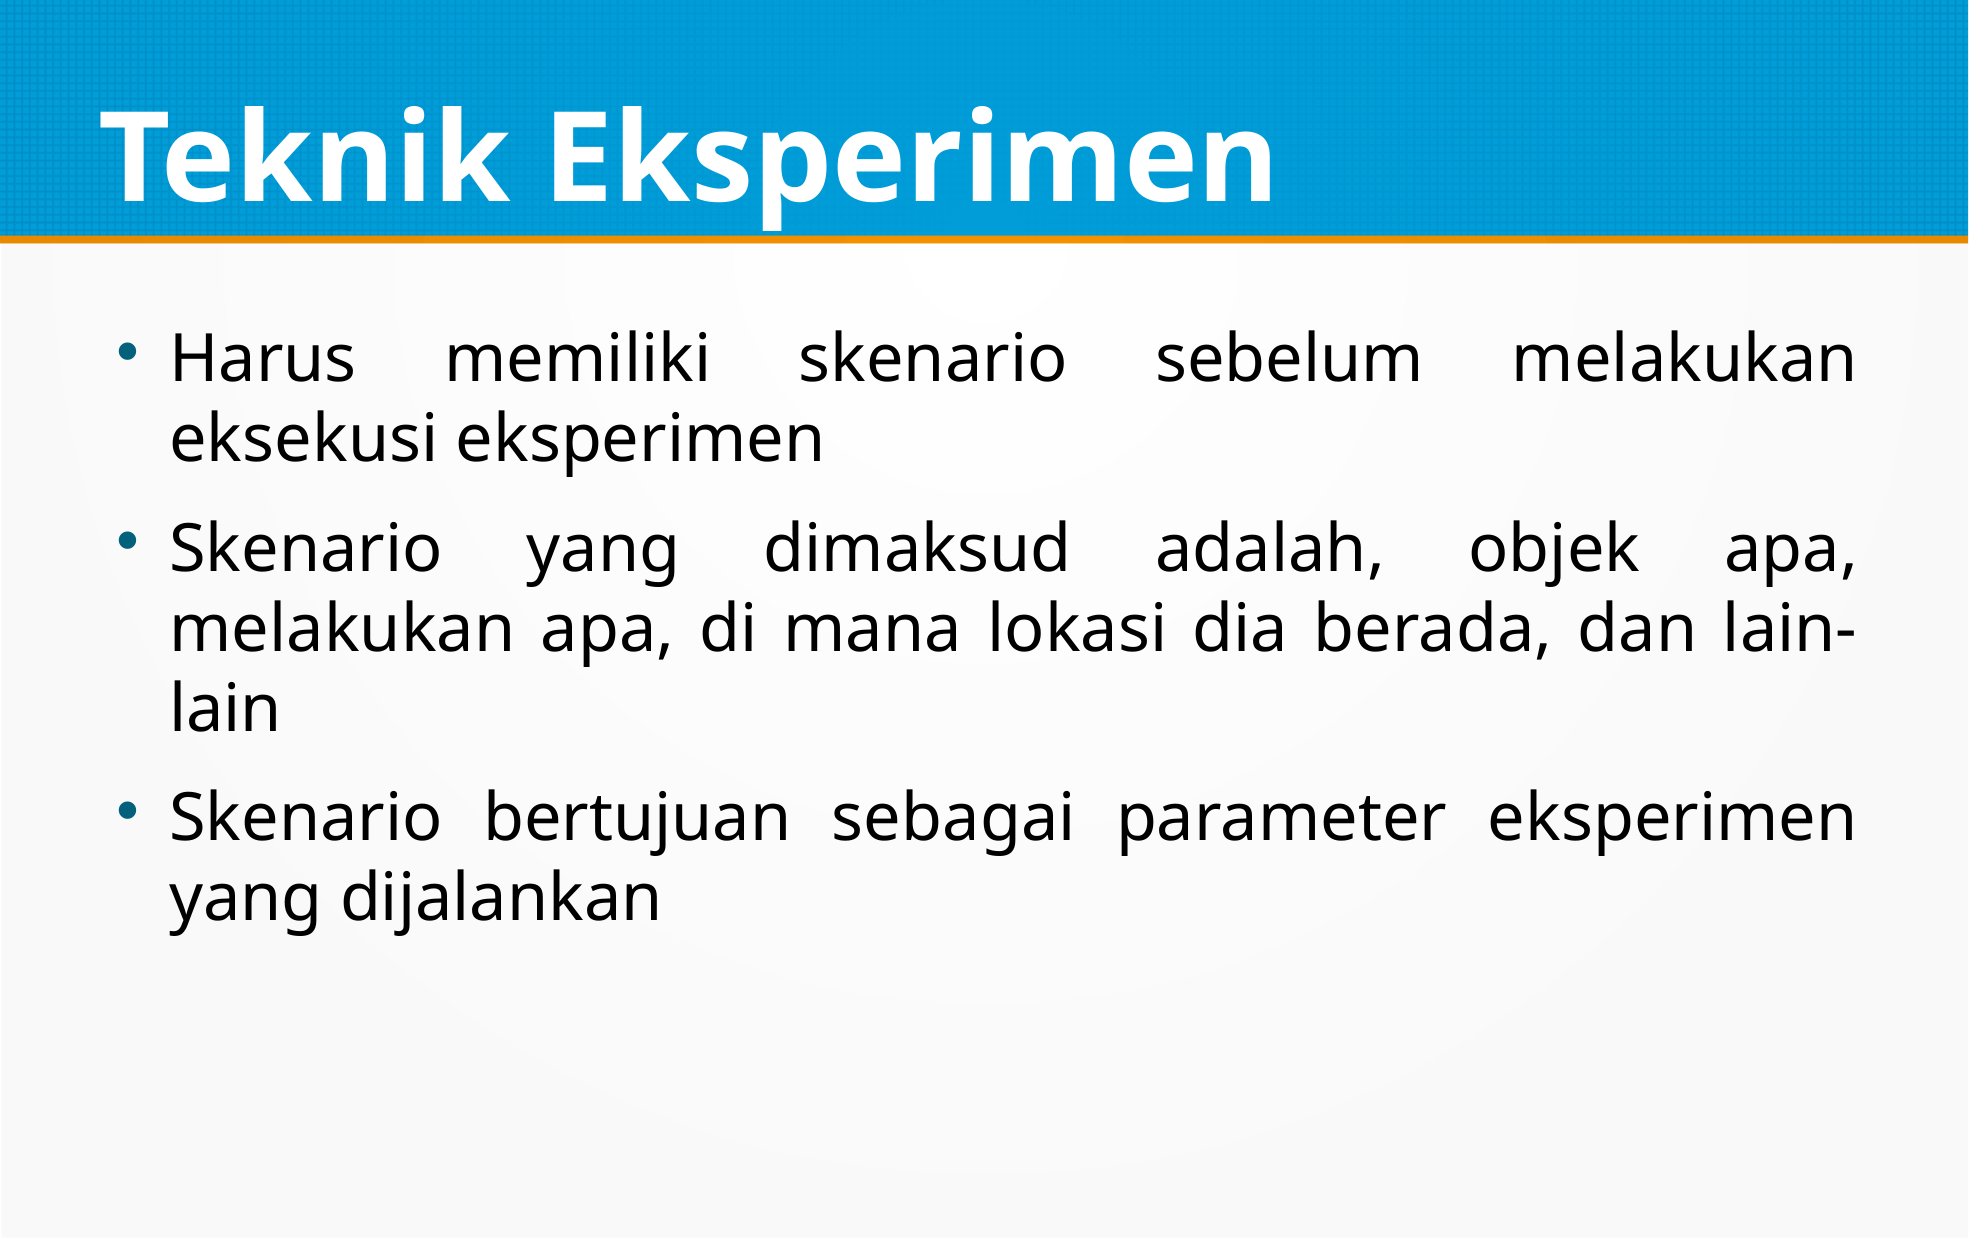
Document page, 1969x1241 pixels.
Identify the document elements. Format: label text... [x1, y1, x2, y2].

text_box Harus memiliki skenario sebelum melakukan eksekusi eksperimen Skenario yang dimaksud adalah, objek apa, melakukan apa, di mana lokasi dia berada, dan lain-lain Skenario bertujuan sebagai parameter eksperimen yang dijalankan [98, 314, 1860, 1080]
text_box Teknik Eksperimen [98, 19, 1870, 227]
picture [0, 236, 1969, 1241]
